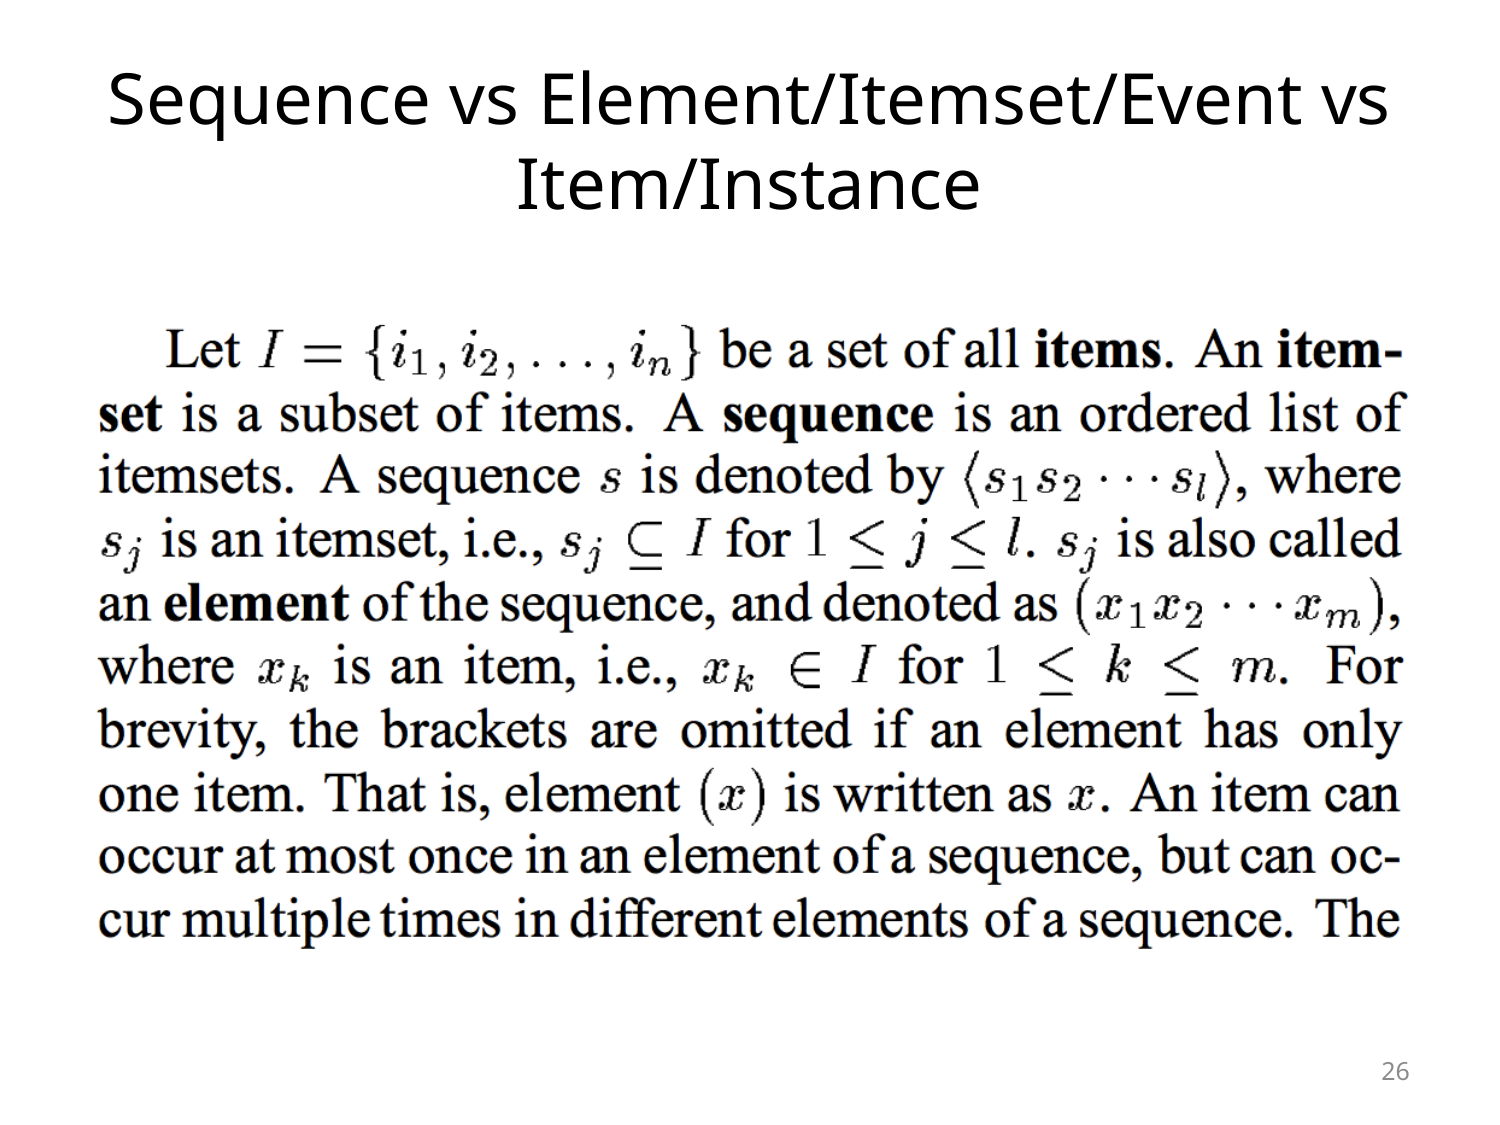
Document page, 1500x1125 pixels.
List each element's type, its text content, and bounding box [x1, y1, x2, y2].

slide_number 26 [1074, 1042, 1425, 1103]
title Sequence vs Element/Itemset/Event vs Item/Instance [75, 45, 1425, 233]
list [74, 312, 1426, 955]
